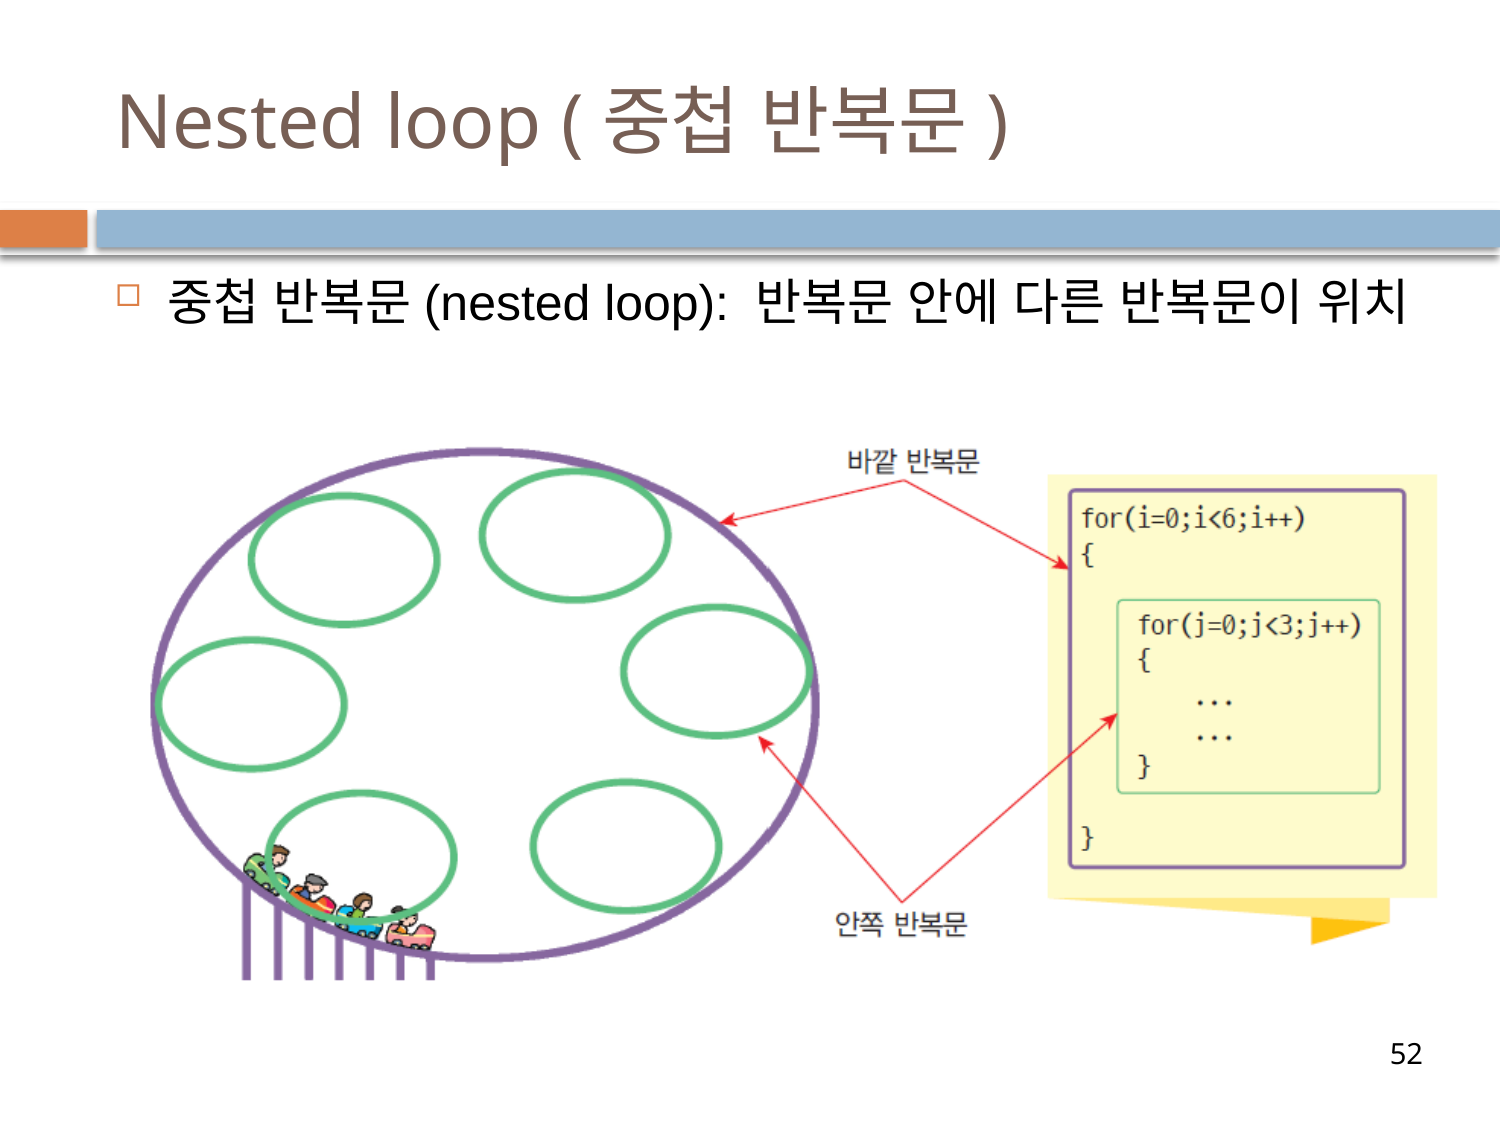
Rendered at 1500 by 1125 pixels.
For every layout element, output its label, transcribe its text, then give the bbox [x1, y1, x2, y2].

picture [134, 394, 1487, 1017]
slide_number 52 [1021, 1027, 1438, 1085]
list 중첩 반복문(nested loop): 반복문 안에 다른 반복문이 위치 [100, 262, 1438, 1000]
title Nested loop (중첩 반복문) [100, 37, 1438, 200]
